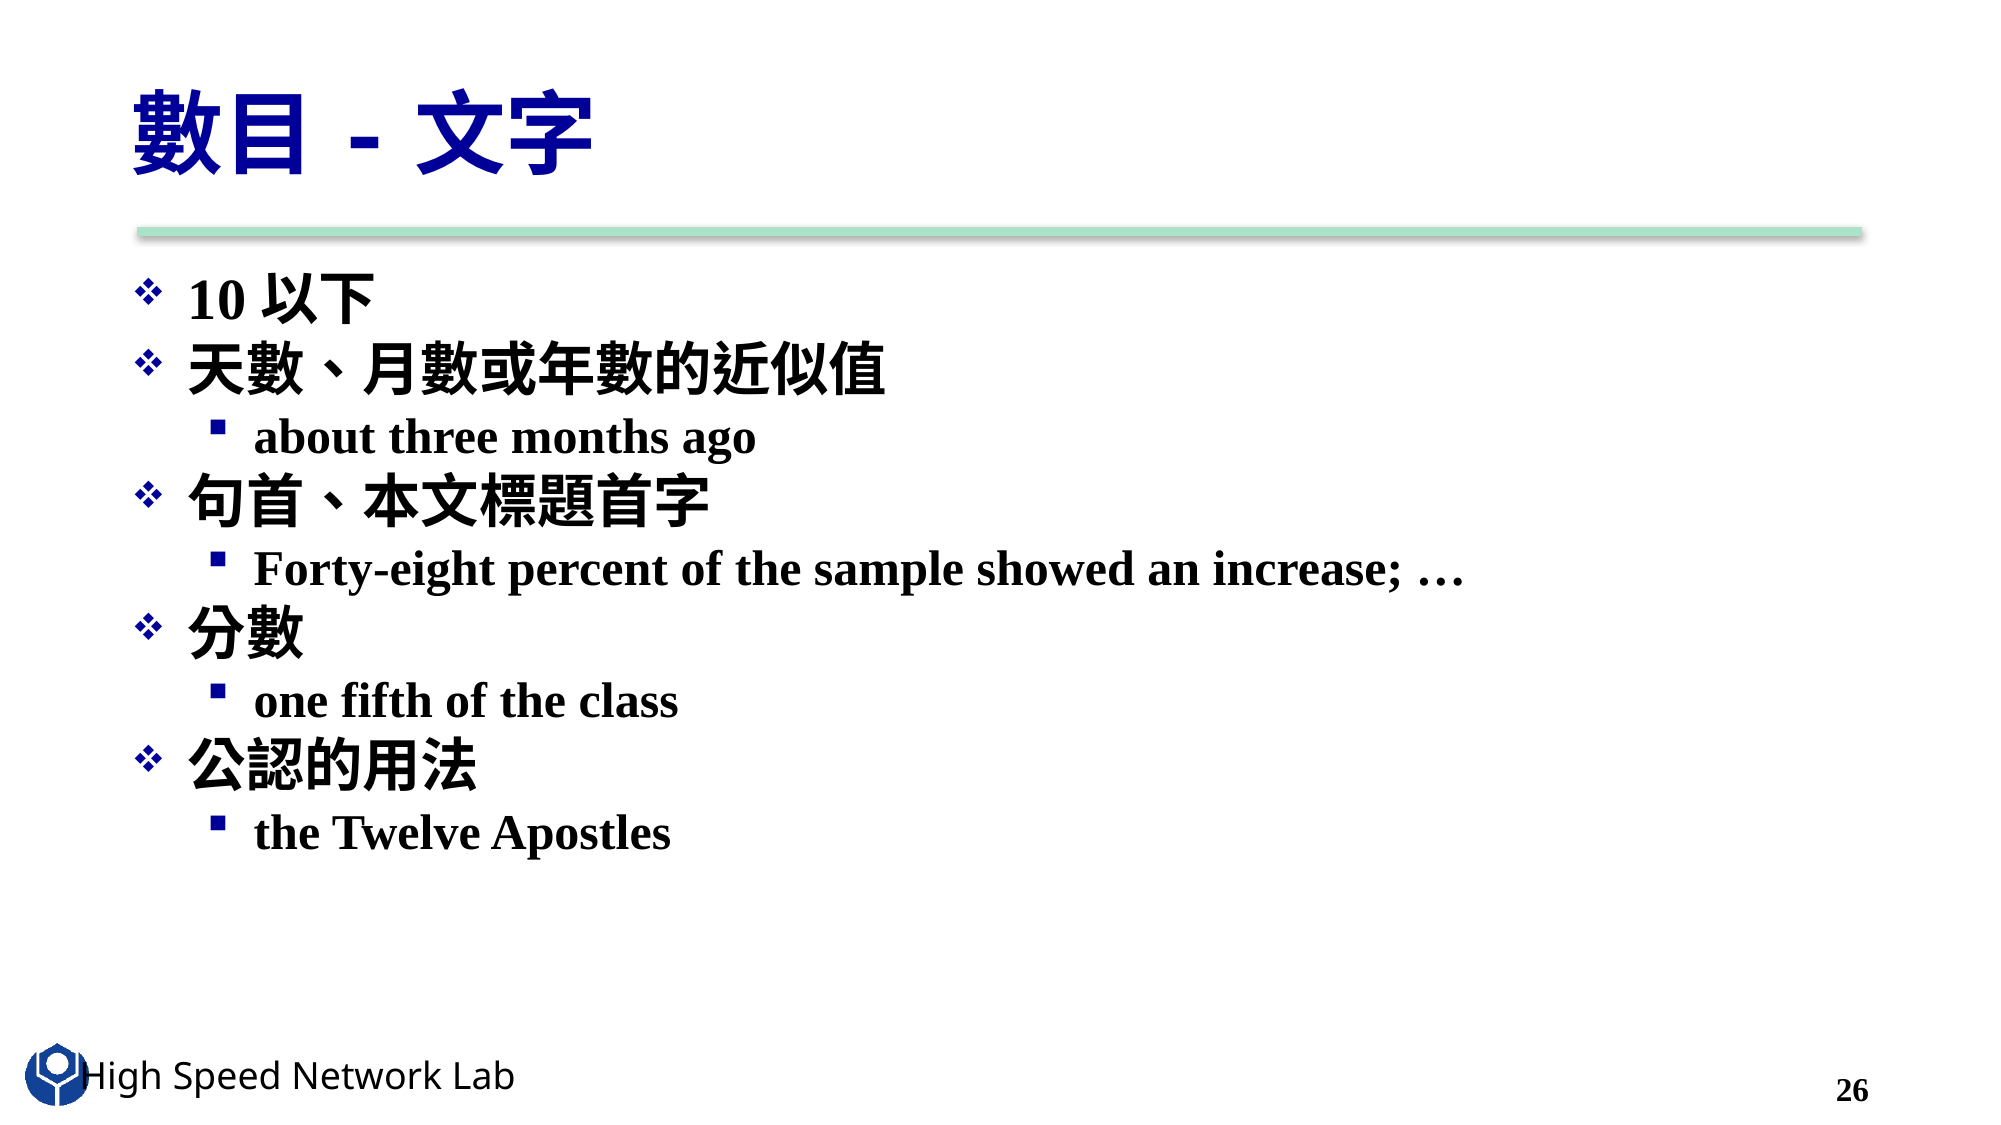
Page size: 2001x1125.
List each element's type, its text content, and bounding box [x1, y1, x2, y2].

list 10以下 天數、月數或年數的近似值 about three months ago 句首、本文標題首字 Forty-eight percent of the sample showed an increase; … 分數 one fifth of the class 公認的用法 the Twelve Apostles [116, 264, 1817, 1027]
slide_number 26 [1820, 1059, 1969, 1106]
title 數目-文字 [116, 37, 1817, 225]
picture [25, 1043, 89, 1106]
